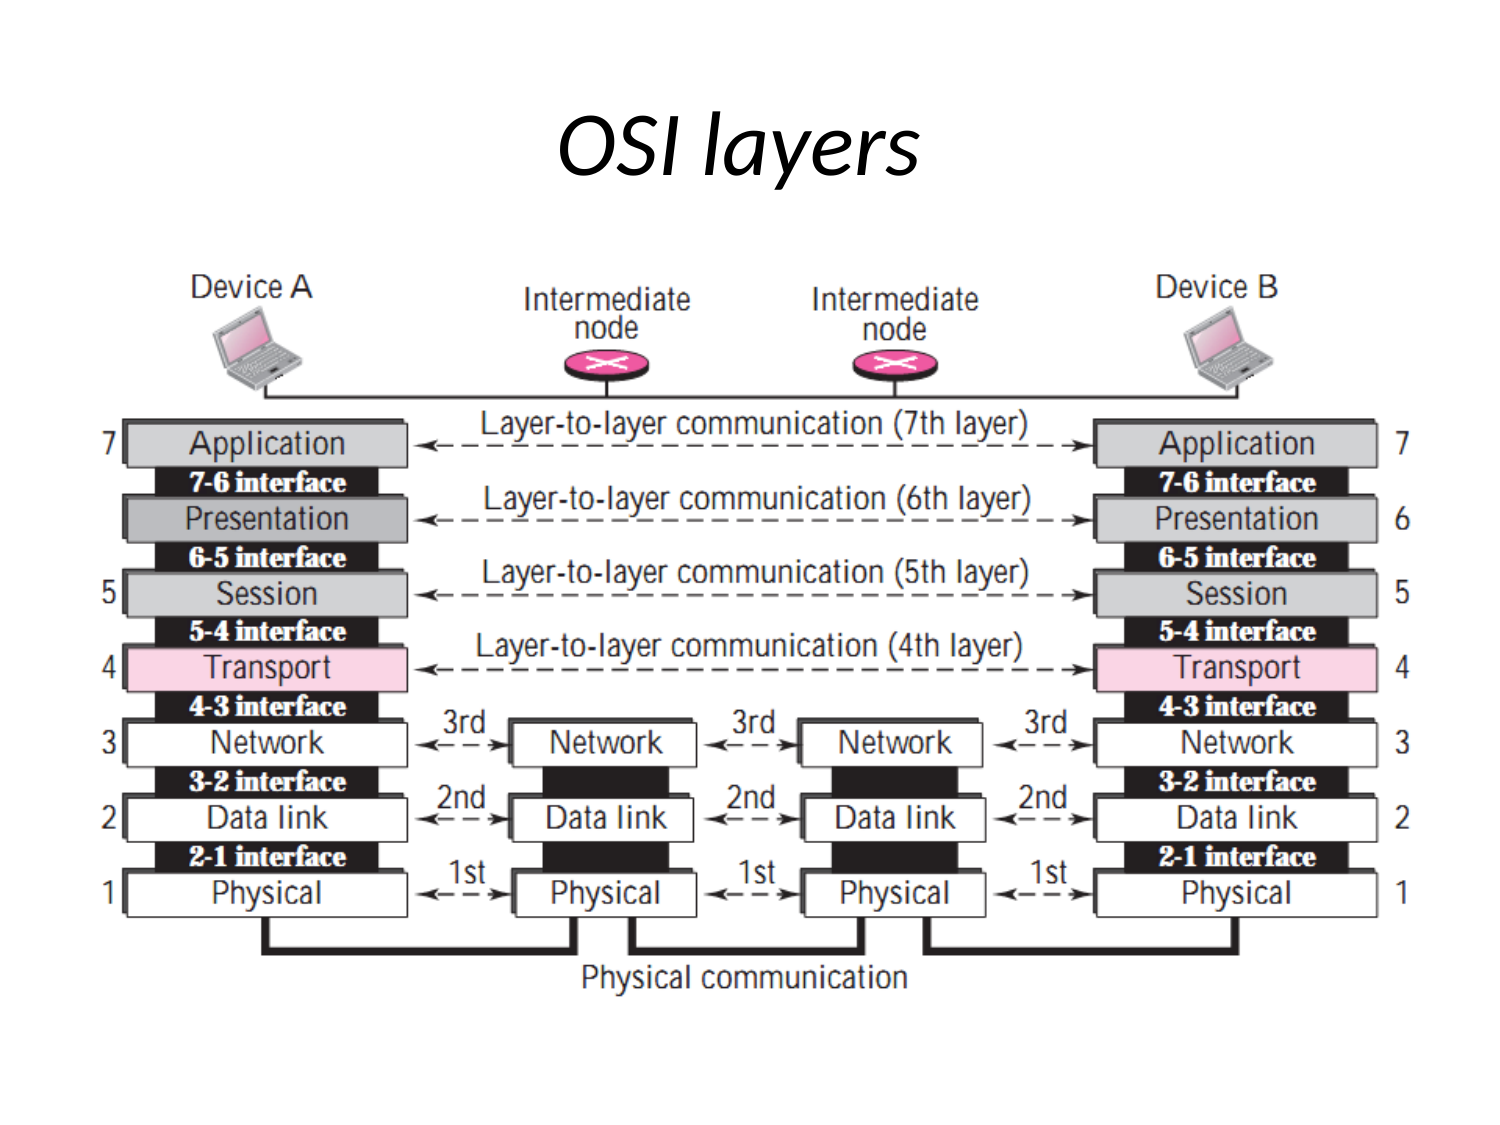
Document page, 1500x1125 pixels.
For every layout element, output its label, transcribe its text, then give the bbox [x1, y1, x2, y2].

title OSI layers [75, 45, 1425, 233]
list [77, 270, 1423, 998]
